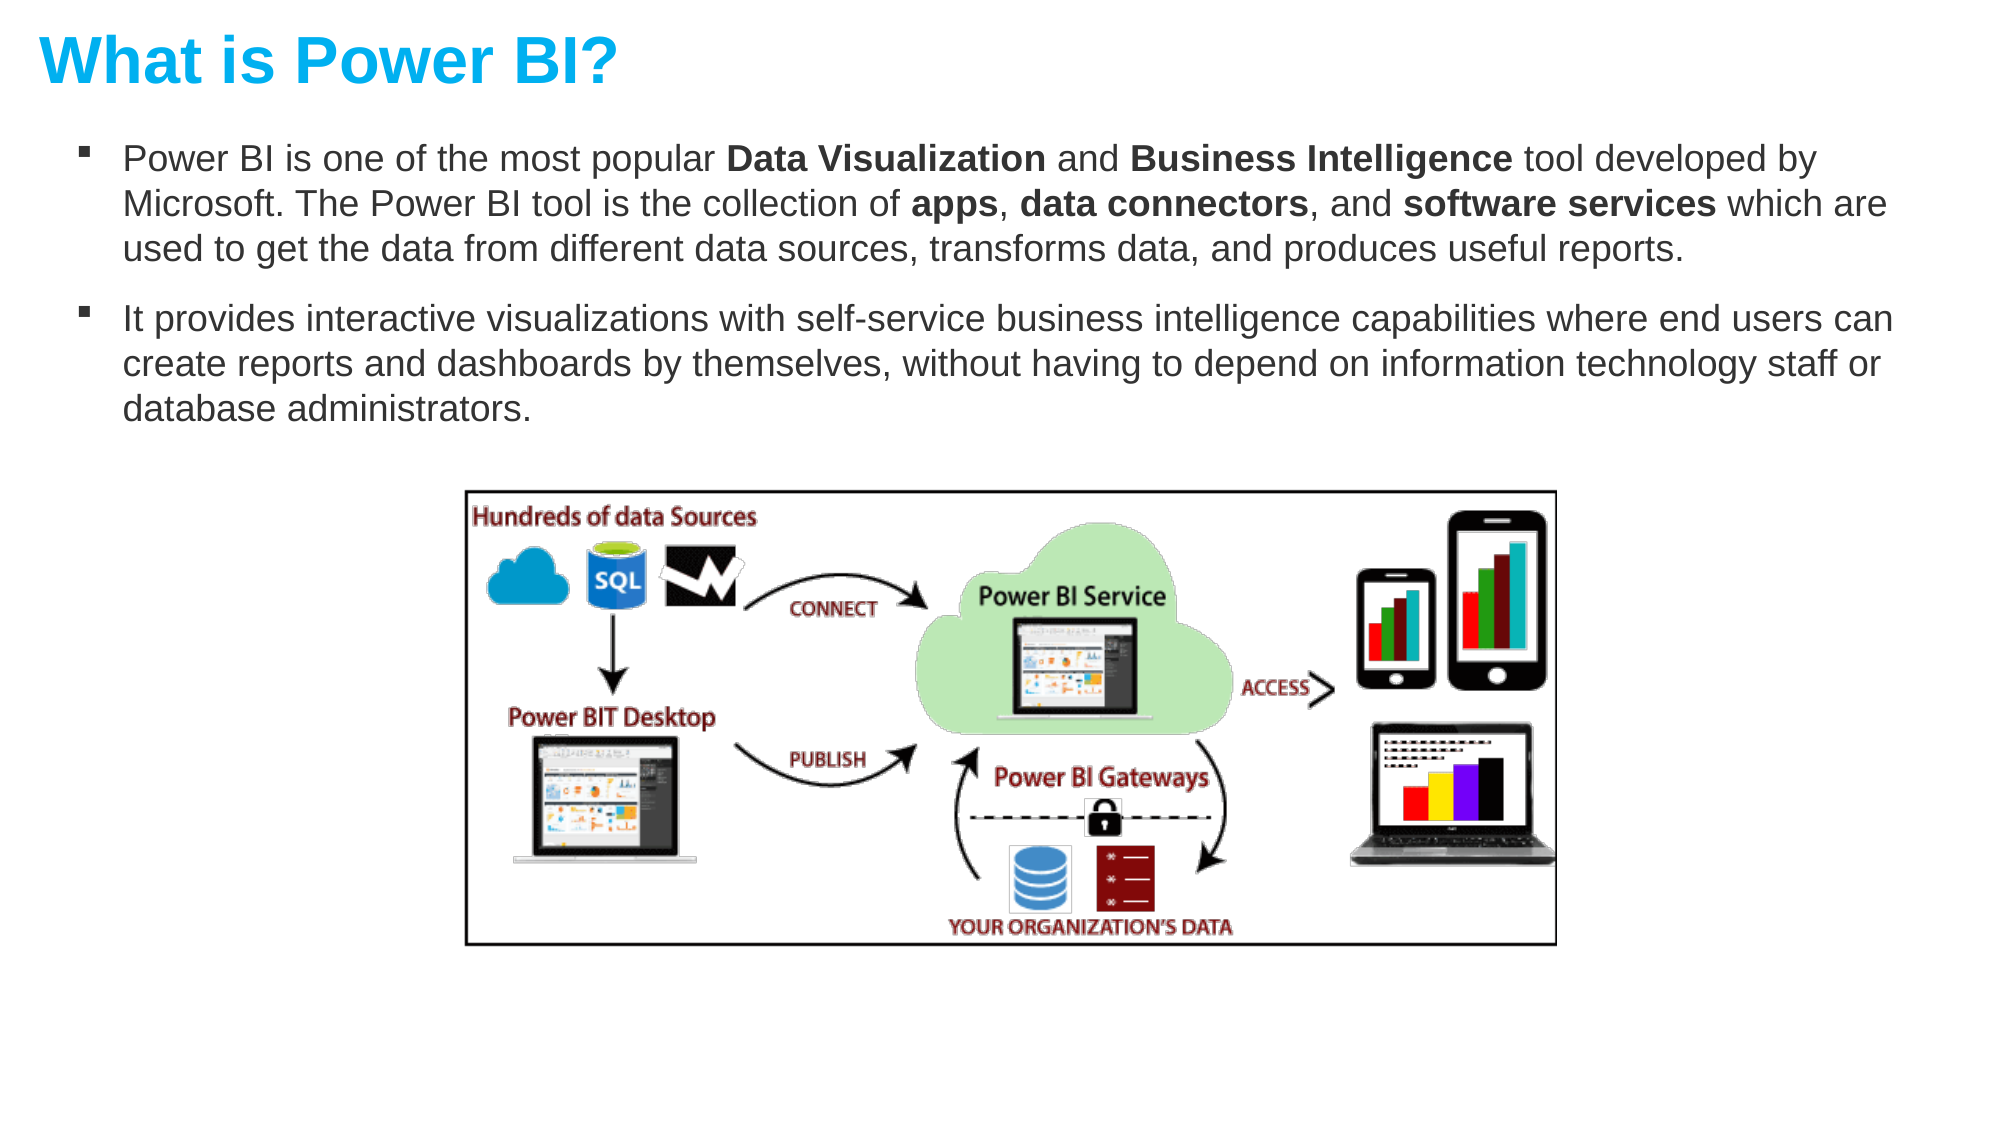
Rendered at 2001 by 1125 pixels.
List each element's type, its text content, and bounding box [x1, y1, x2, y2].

text_box What is Power BI? [24, 9, 1572, 105]
picture [462, 481, 1557, 951]
text_box Power BI is one of the most popular Data Visualization and Business Intelligence tool developed by Microsoft. The Power BI tool is the collection of apps, data connectors, and software services which are used to get the data from different data sources, transforms data, and produces useful reports. It provides interactive visualizations with self-service business intelligence capabilities where end users can create reports and dashboards by themselves, without having to depend on information technology staff or database administrators. [61, 127, 1939, 437]
